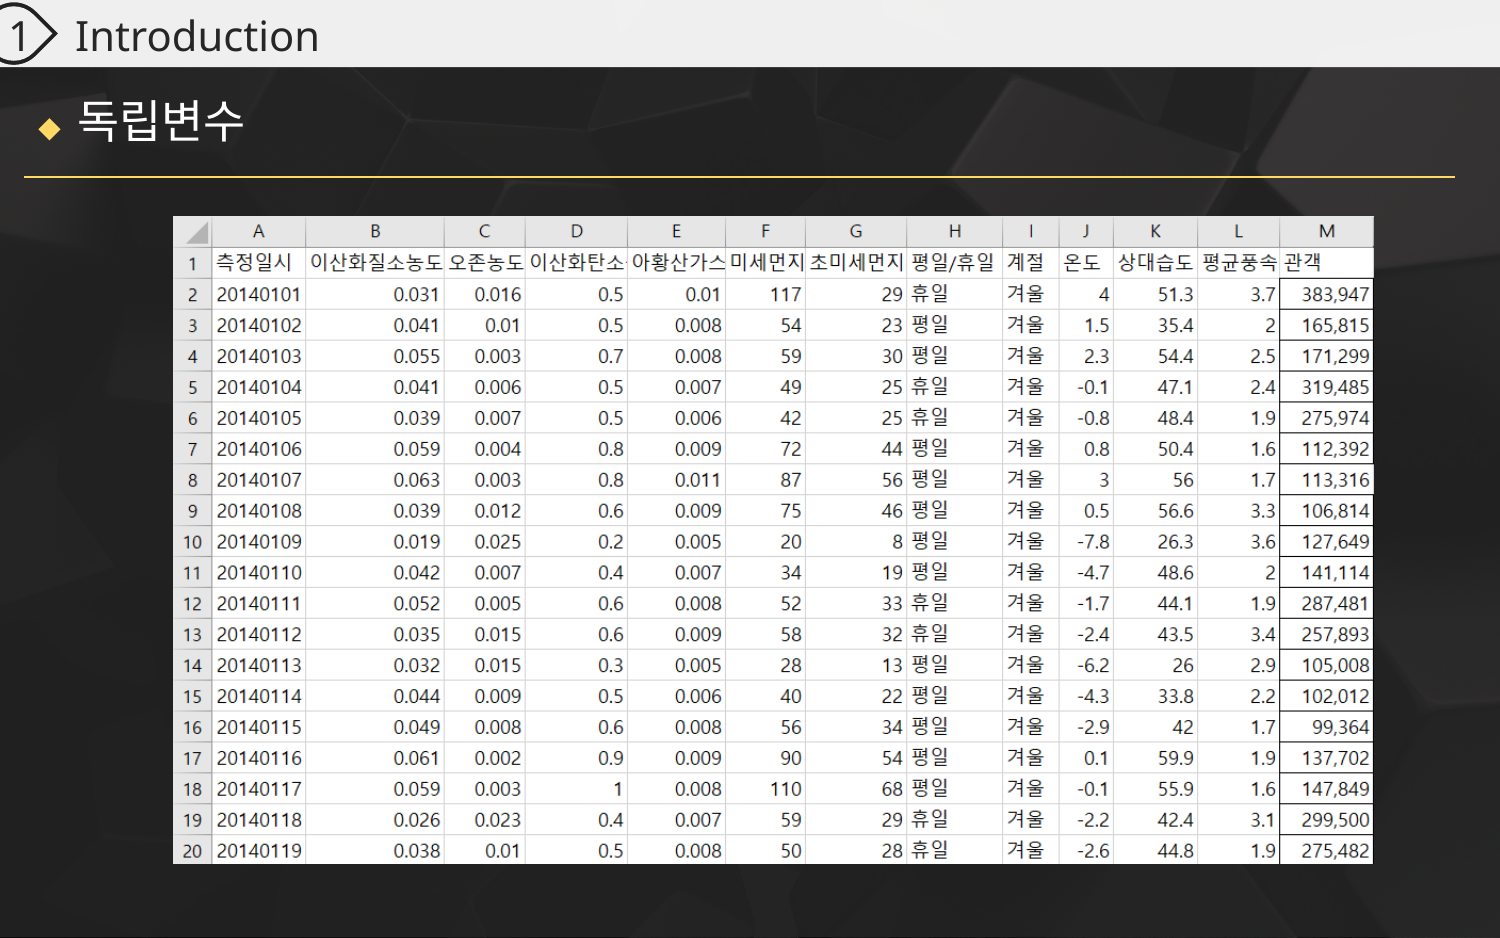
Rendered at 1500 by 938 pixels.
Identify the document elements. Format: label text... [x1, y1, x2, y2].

picture [173, 216, 1374, 864]
title 1 Introduction [0, 3, 640, 72]
text_box ◆ 독립변수 [23, 90, 1424, 159]
